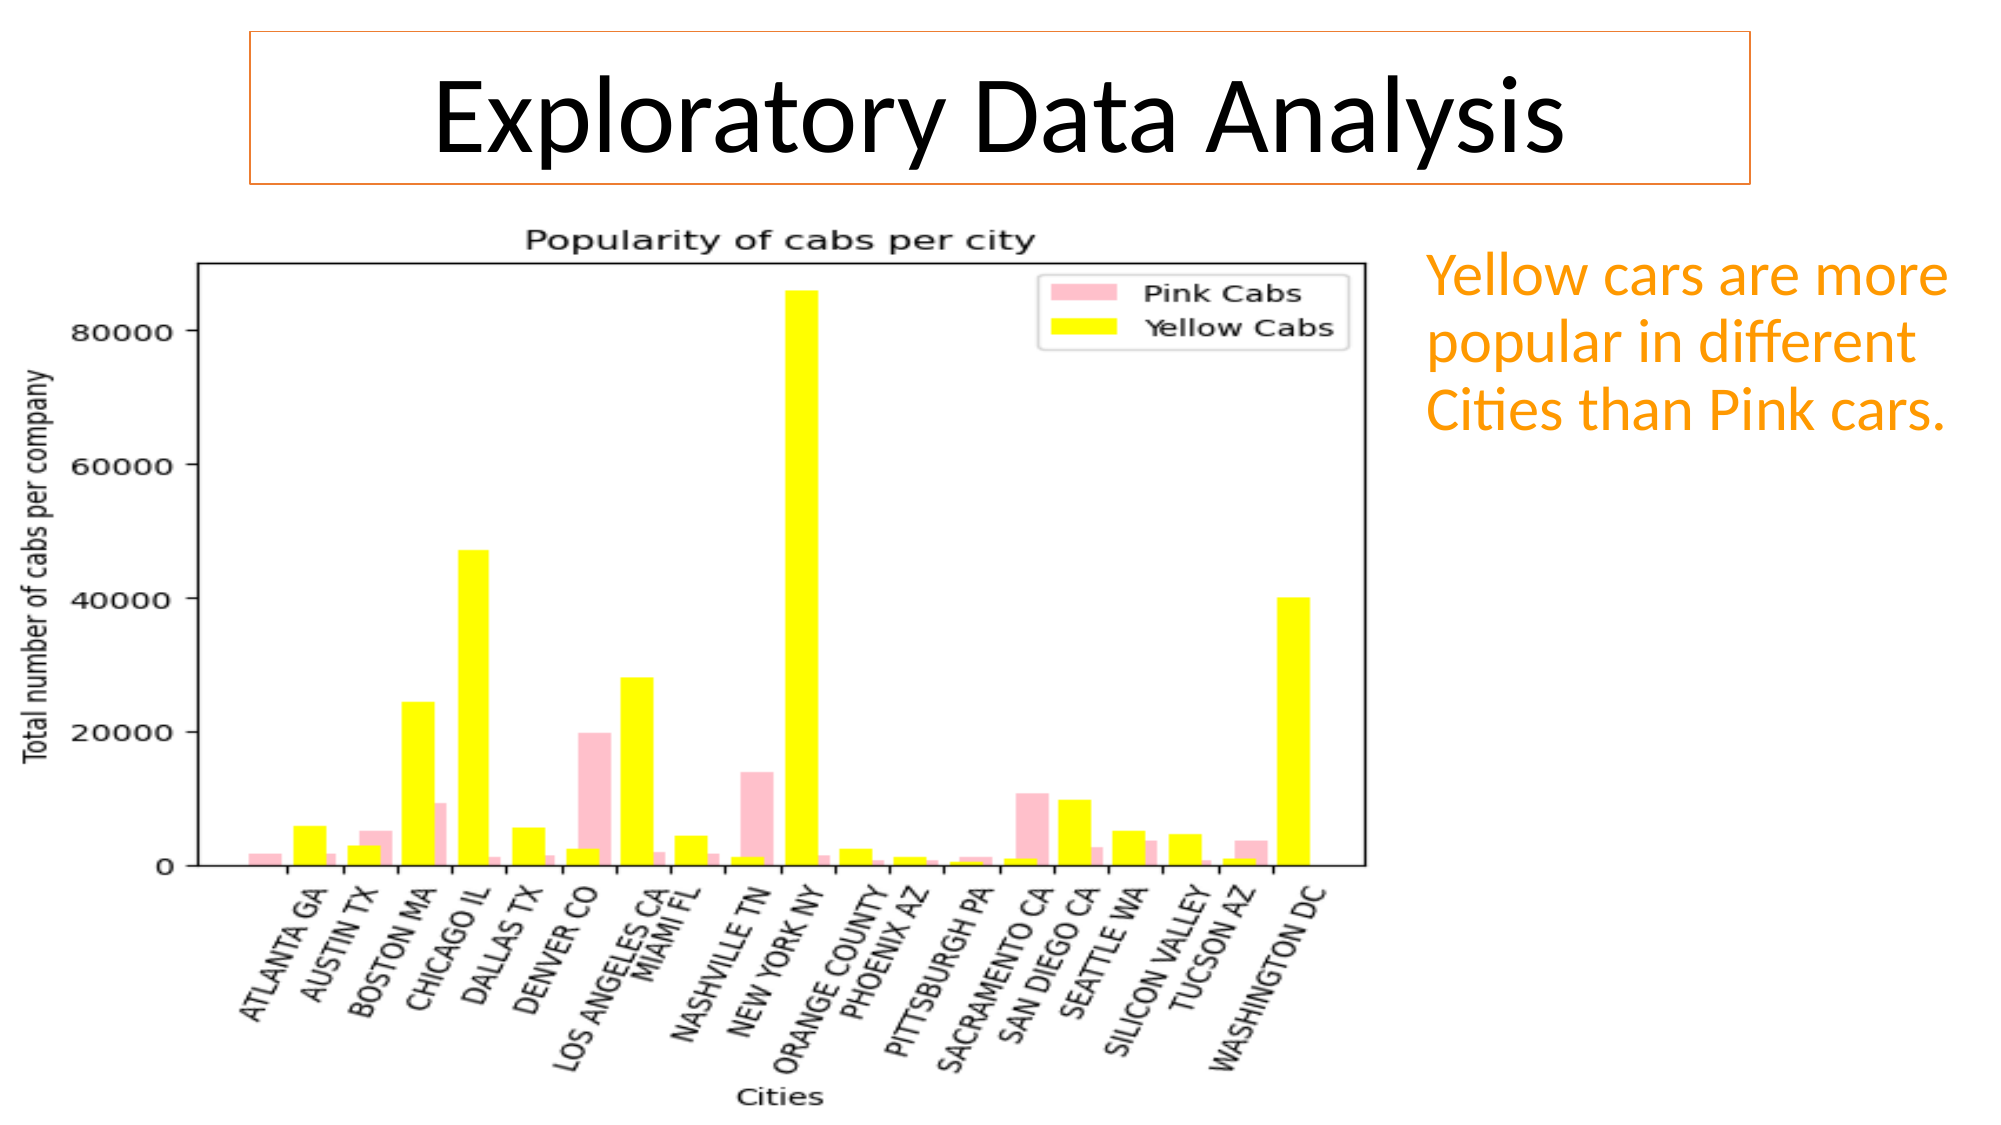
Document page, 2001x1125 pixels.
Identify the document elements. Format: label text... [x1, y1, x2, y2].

subtitle Yellow cars are more popular in different Cities than Pink cars. [1411, 233, 2000, 1106]
title Exploratory Data Analysis [249, 31, 1750, 185]
picture [0, 214, 1386, 1125]
